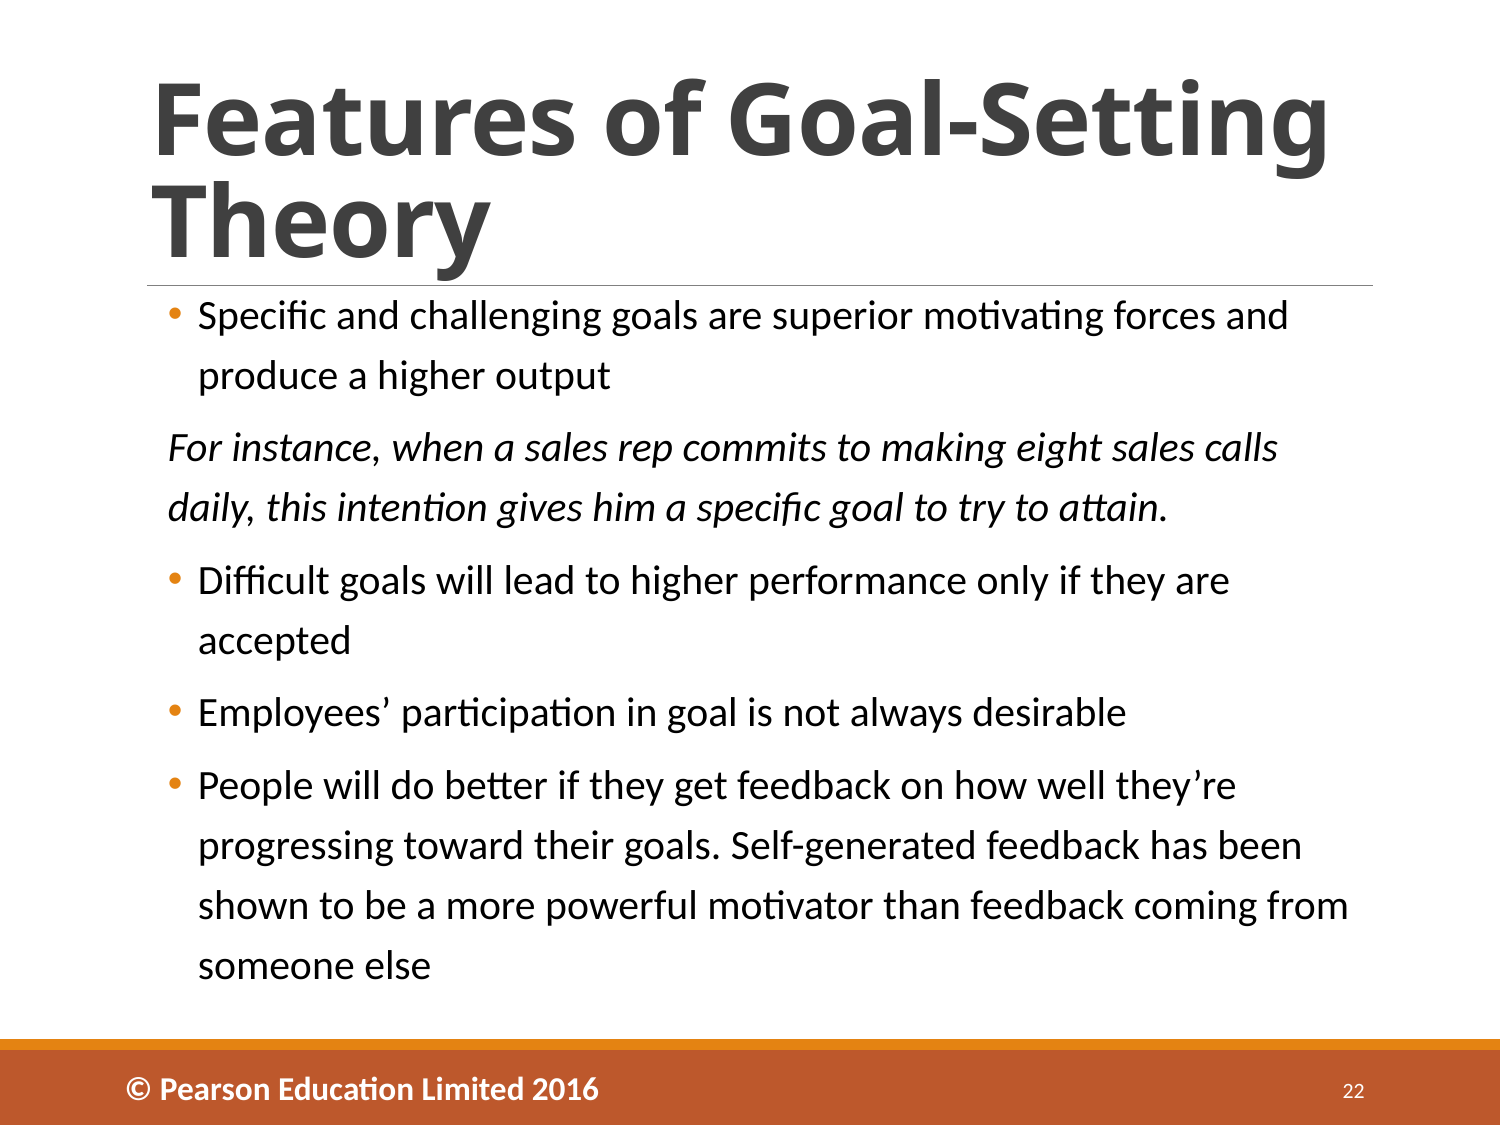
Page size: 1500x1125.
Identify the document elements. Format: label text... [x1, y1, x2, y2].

title Features of Goal-Setting Theory [135, 47, 1373, 285]
text_box © Pearson Education Limited 2016 [109, 1059, 701, 1115]
slide_number 22 [1218, 1059, 1380, 1120]
list Specific and challenging goals are superior motivating forces and produce a higher output For instance, when a sales rep commits to making eight sales calls daily, this intention gives him a specific goal to try to attain. Difficult goals will lead to higher performance only if they are accepted Employees’ participation in goal is not always desirable People will do better if they get feedback on how well they’re progressing toward their goals. Self-generated feedback has been shown to be a more powerful motivator than feedback coming from someone else [135, 302, 1373, 963]
